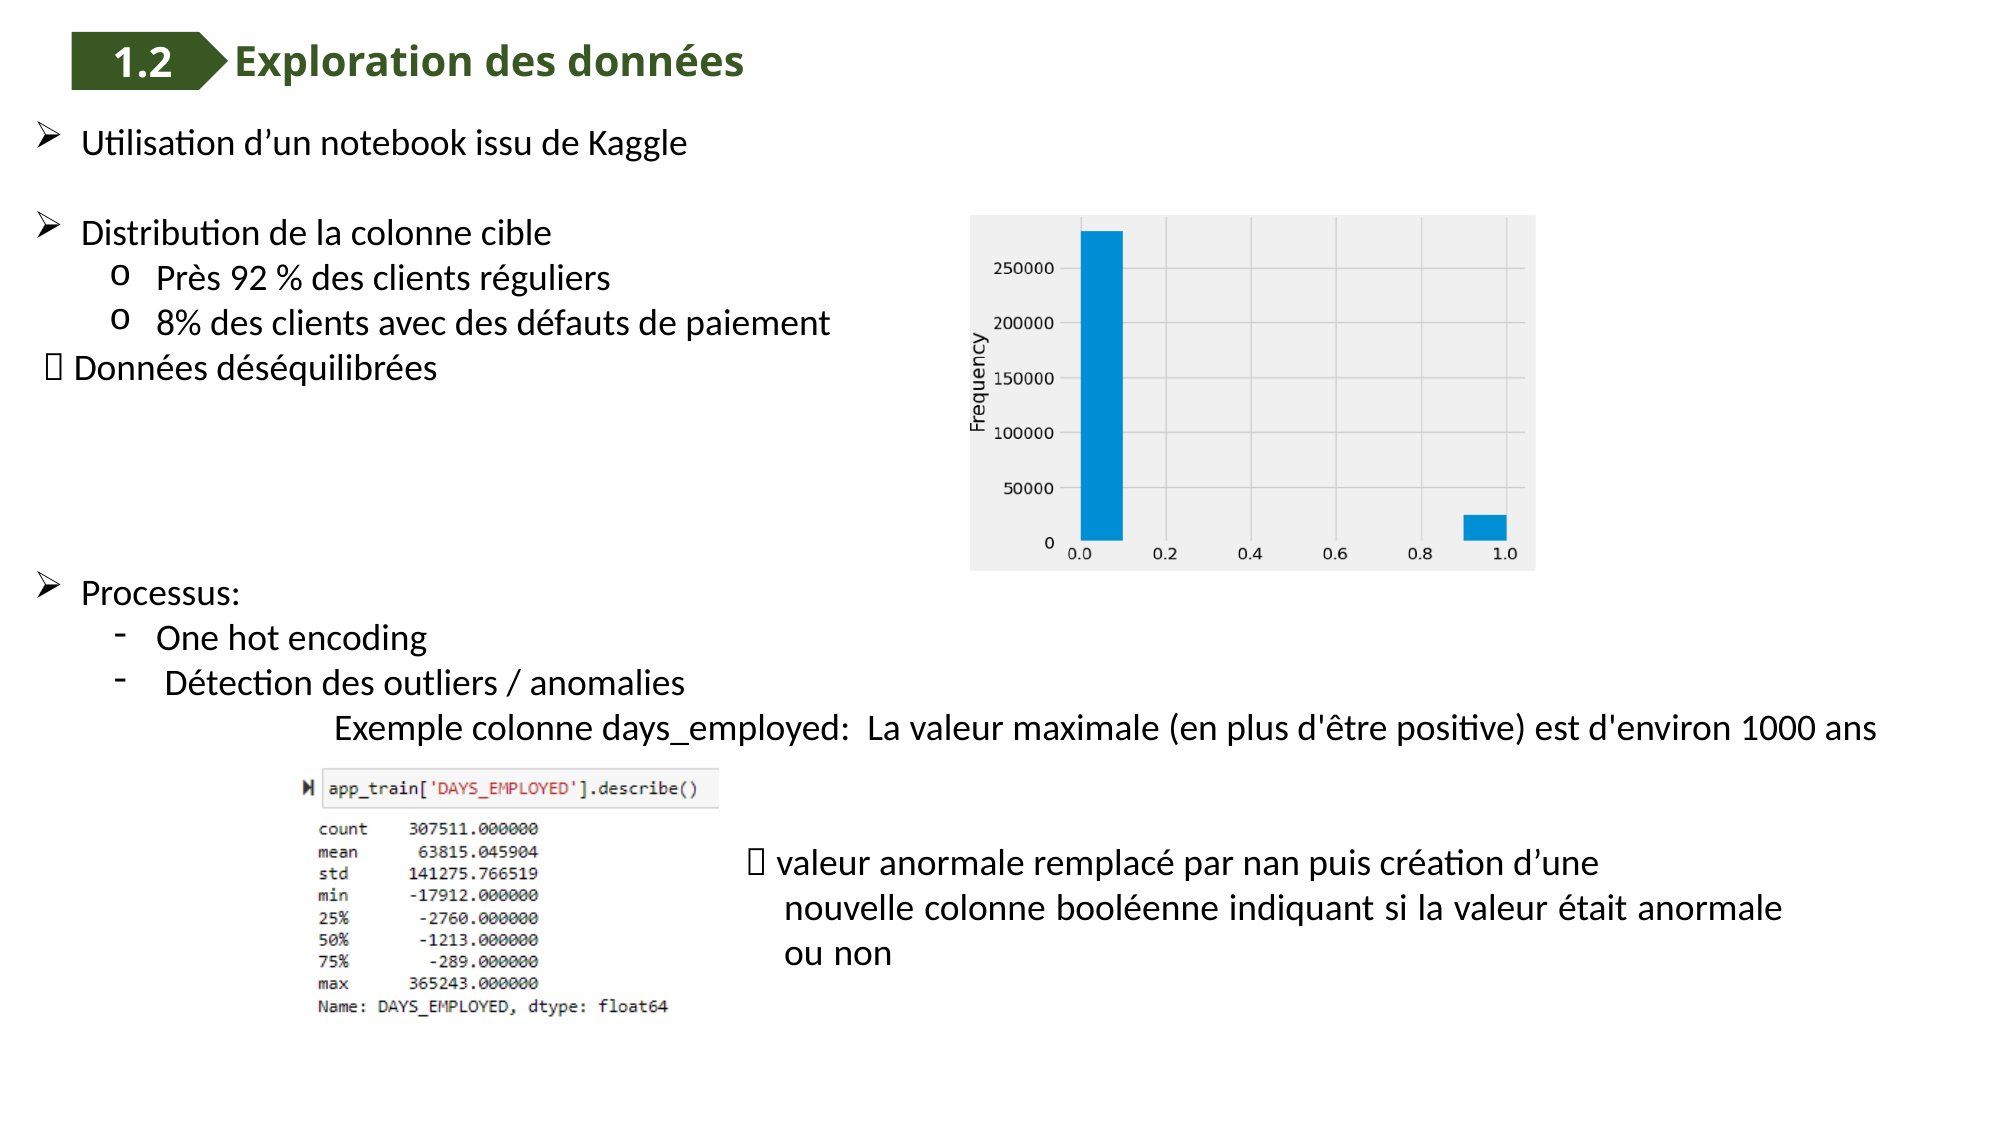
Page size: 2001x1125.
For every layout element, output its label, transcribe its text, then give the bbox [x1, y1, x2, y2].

text_box 1.2 [70, 30, 230, 91]
picture [302, 764, 719, 1021]
picture [970, 215, 1536, 572]
text_box Exploration des données [234, 35, 1258, 80]
text_box Utilisation d’un notebook issu de Kaggle Distribution de la colonne cible Près 92 % des clients réguliers 8% des clients avec des défauts de paiement  Données déséquilibrées Processus: One hot encoding Détection des outliers / anomalies Exemple colonne days_employed: La valeur maximale (en plus d'être positive) est d'environ 1000 ans  valeur anormale remplacé par nan puis création d’une nouvelle colonne booléenne indiquant si la valeur était anormale ou non [19, 110, 1965, 1115]
